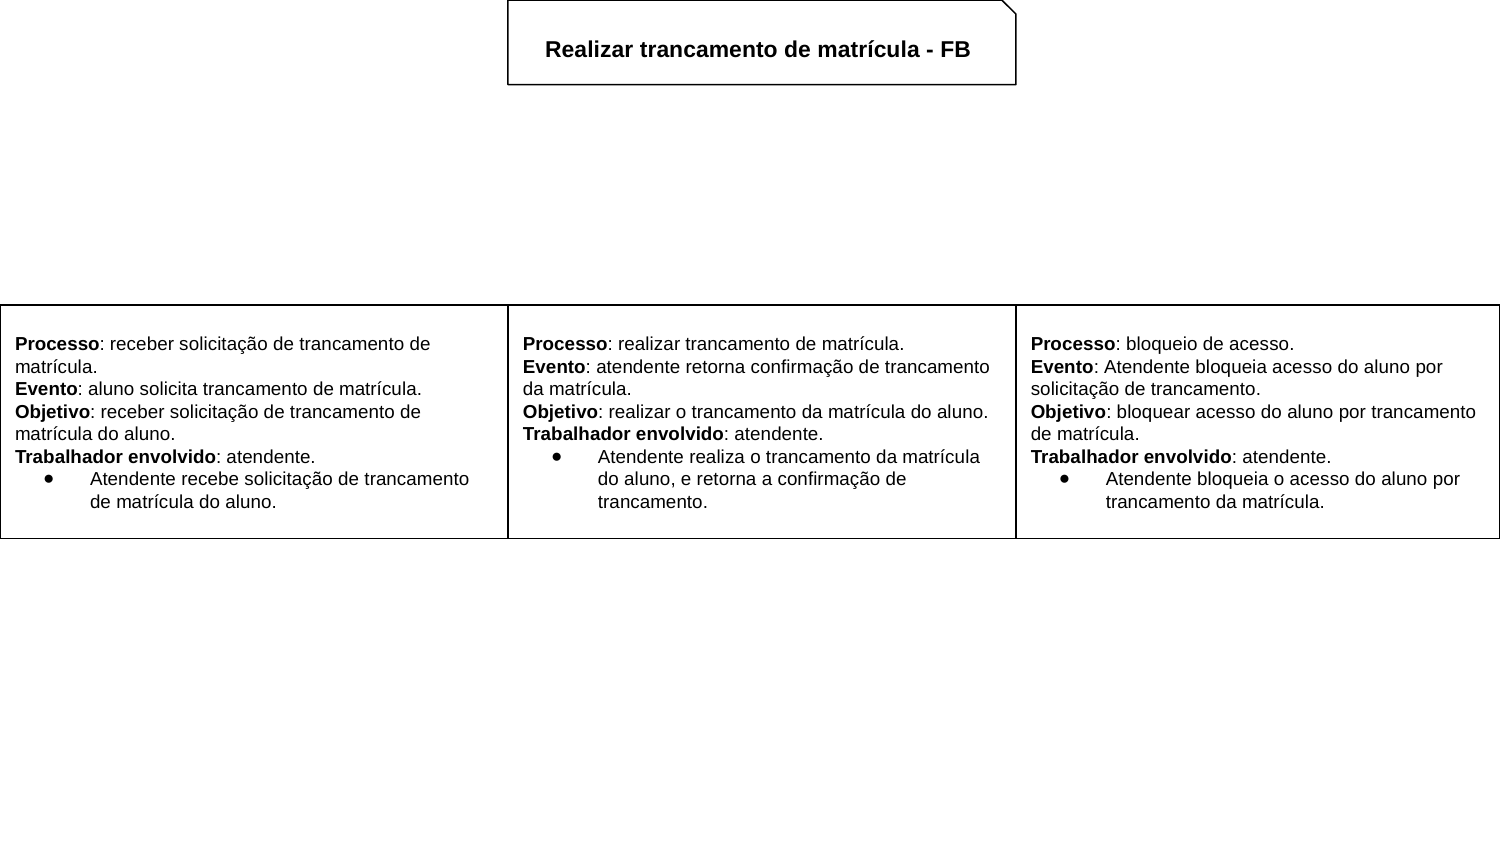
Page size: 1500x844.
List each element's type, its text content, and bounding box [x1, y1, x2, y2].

text_box Processo: realizar trancamento de matrícula. Evento: atendente retorna confirmação de trancamento da matrícula. Objetivo: realizar o trancamento da matrícula do aluno. Trabalhador envolvido: atendente. Atendente realiza o trancamento da matrícula do aluno, e retorna a confirmação de trancamento. [507, 305, 1015, 539]
text_box Processo: receber solicitação de trancamento de matrícula. Evento: aluno solicita trancamento de matrícula. Objetivo: receber solicitação de trancamento de matrícula do aluno. Trabalhador envolvido: atendente. Atendente recebe solicitação de trancamento de matrícula do aluno. [0, 305, 507, 539]
text_box Processo: bloqueio de acesso. Evento: Atendente bloqueia acesso do aluno por solicitação de trancamento. Objetivo: bloquear acesso do aluno por trancamento de matrícula. Trabalhador envolvido: atendente. Atendente bloqueia o acesso do aluno por trancamento da matrícula. [1015, 305, 1500, 539]
text_box Realizar trancamento de matrícula - FB [507, 0, 1016, 85]
